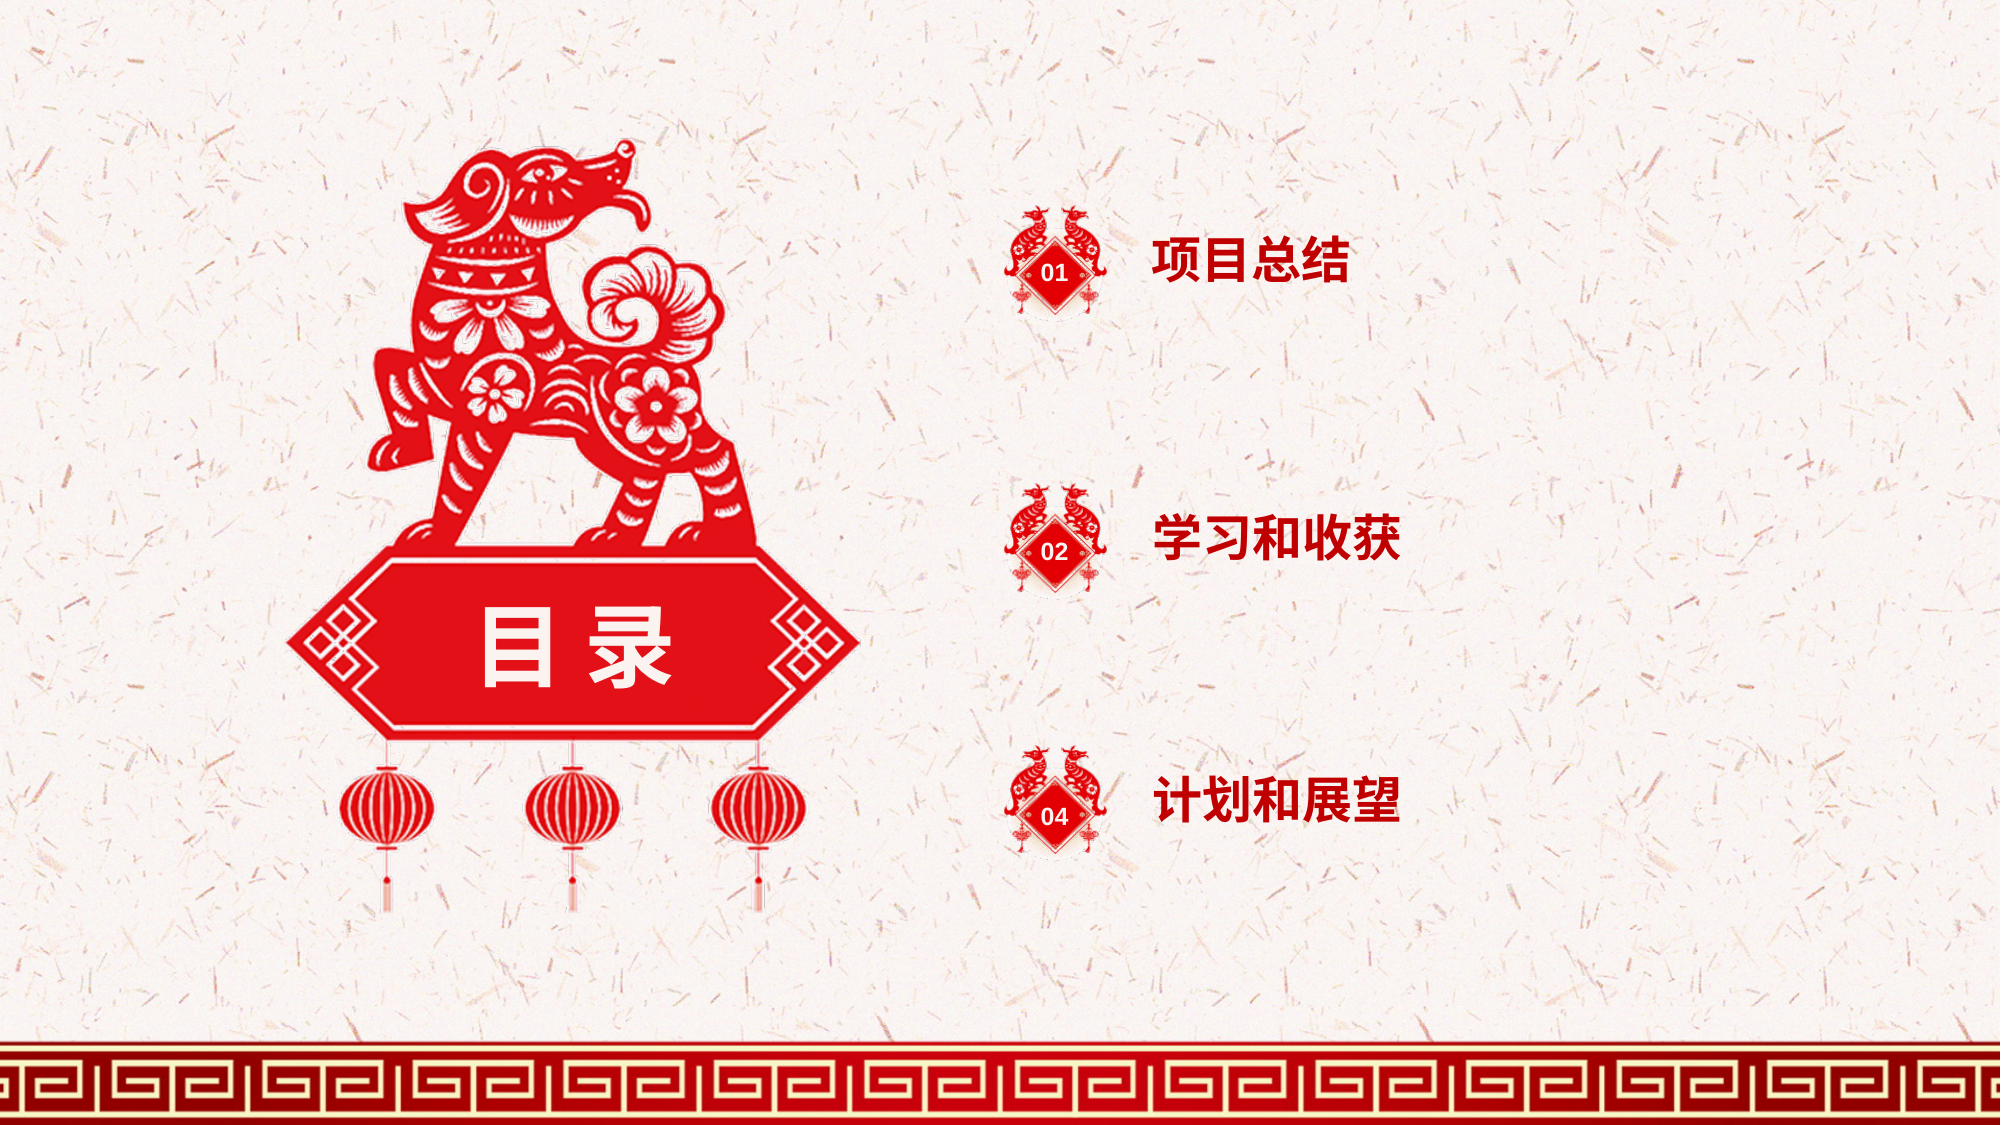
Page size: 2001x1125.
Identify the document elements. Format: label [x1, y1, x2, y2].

picture [0, 0, 2000, 1125]
text_box [976, 193, 1420, 325]
text_box [976, 471, 1420, 603]
text_box [976, 733, 1420, 864]
text_box [125, 87, 999, 963]
